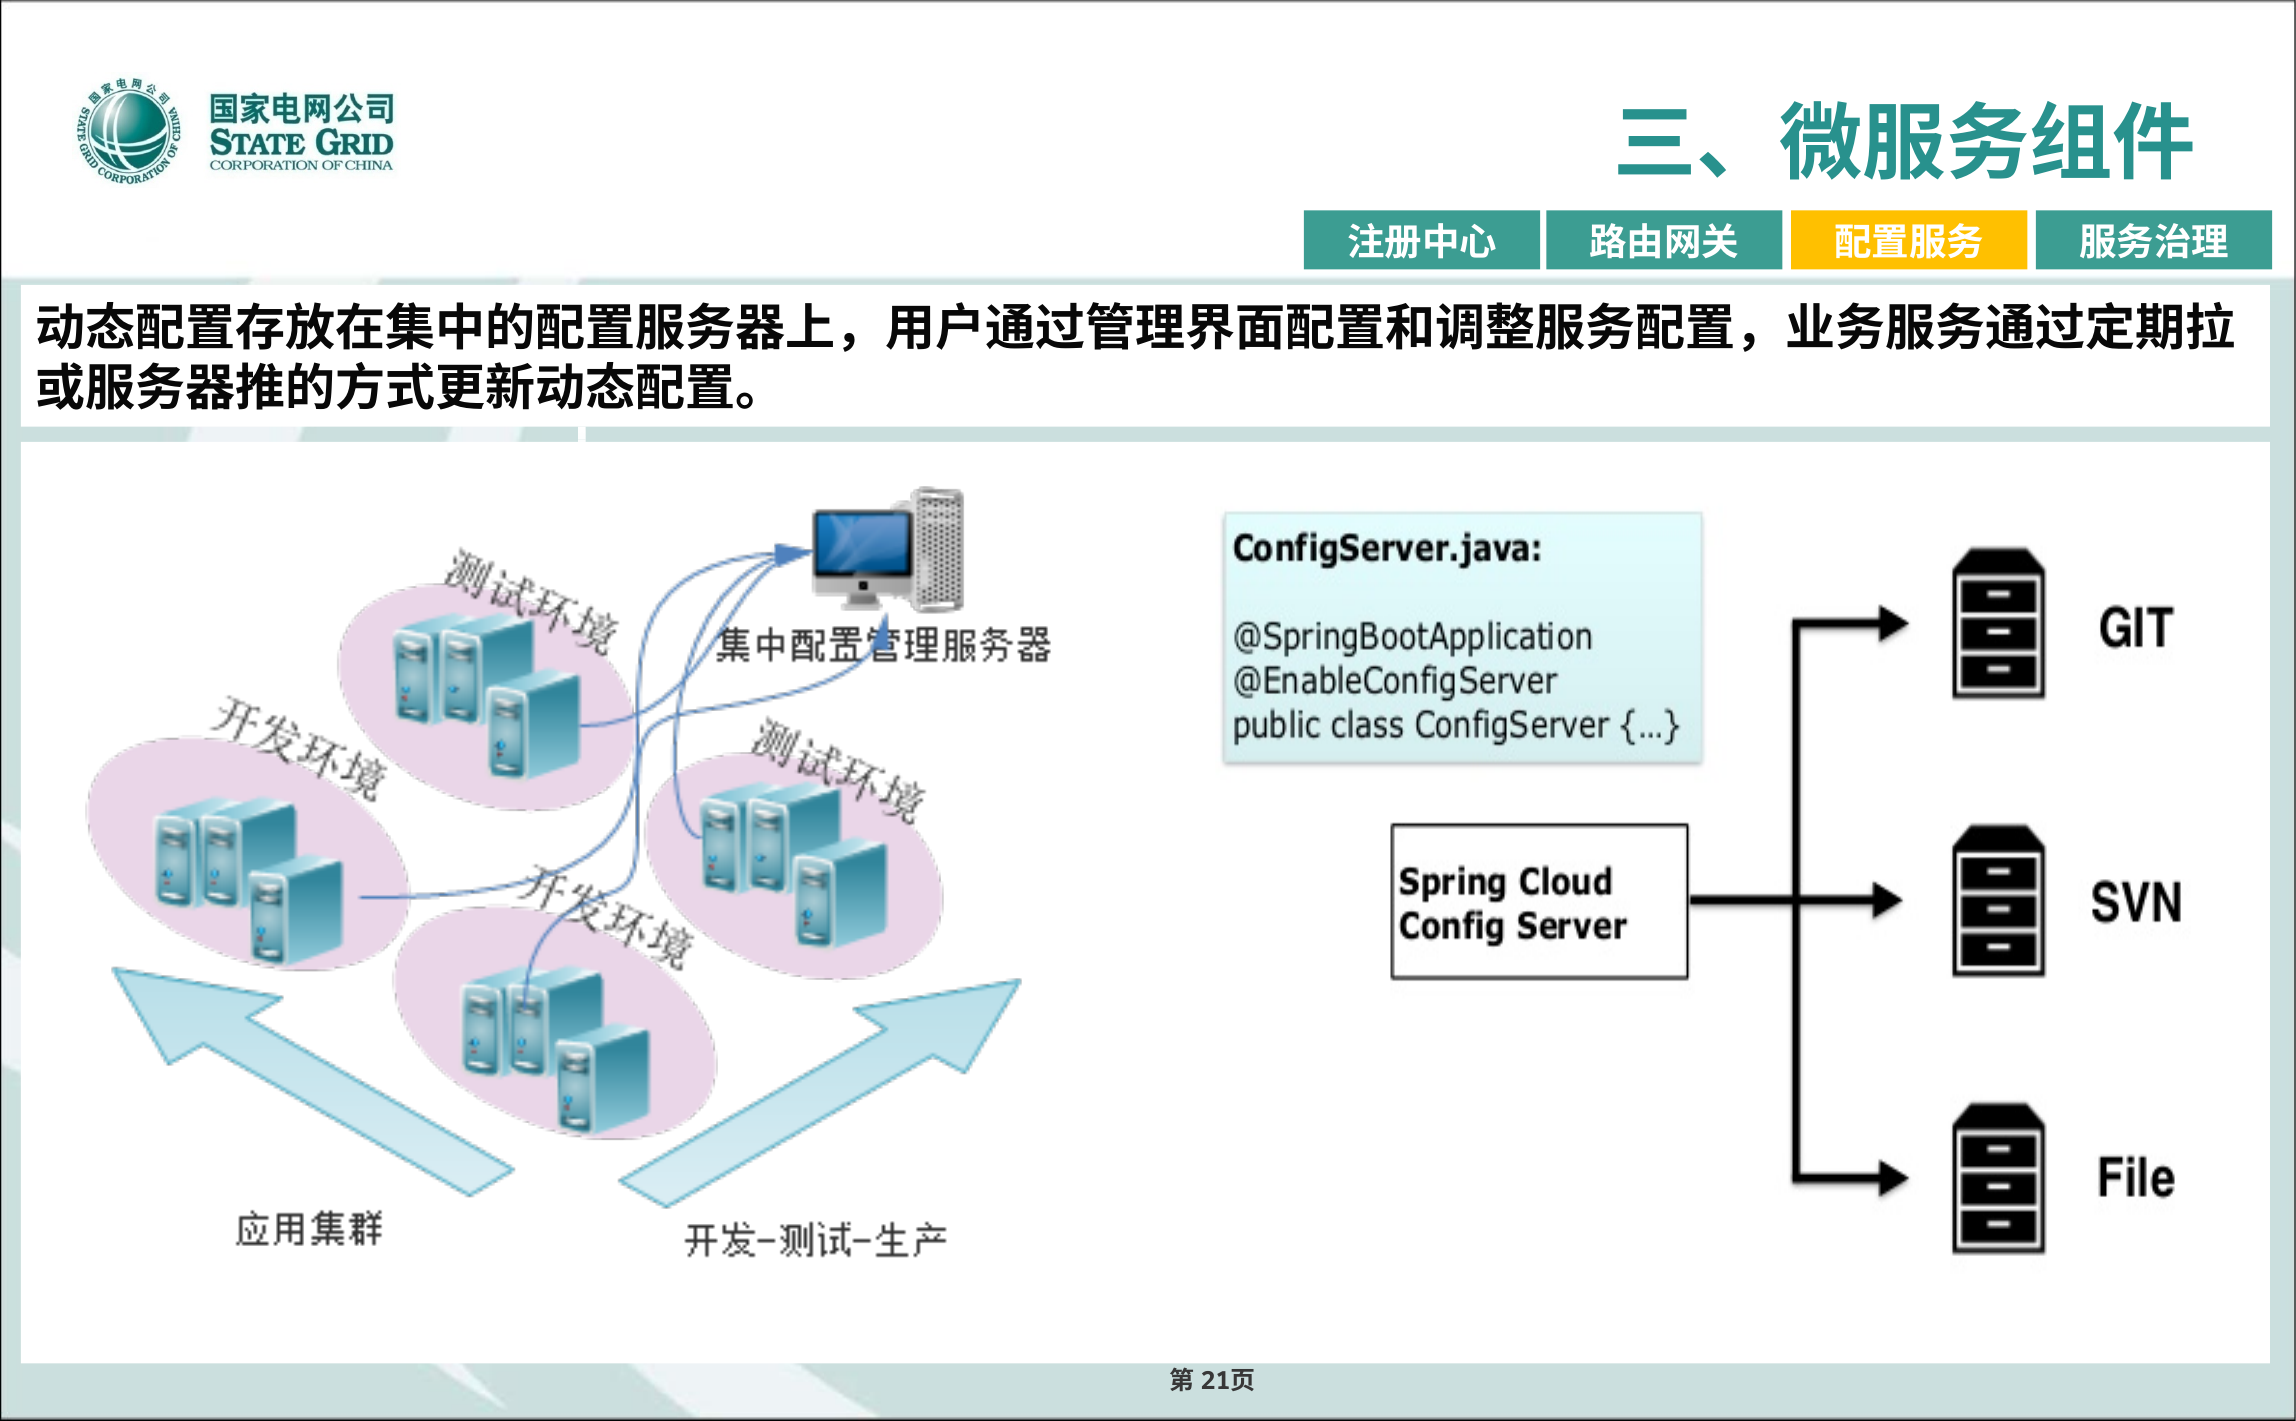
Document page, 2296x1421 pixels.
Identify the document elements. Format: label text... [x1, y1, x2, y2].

text_box 路由网关 [1546, 210, 1783, 270]
picture [0, 0, 2296, 1421]
text_box [20, 441, 2270, 1364]
slide_number 第21页 [1147, 1364, 1278, 1419]
text_box 注册中心 [1303, 210, 1541, 270]
list 动态配置存放在集中的配置服务器上，用户通过管理界面配置和调整服务配置，业务服务通过定期拉或服务器推的方式更新动态配置。 [20, 284, 2270, 427]
text_box 配置服务 [1791, 210, 2028, 270]
text_box 服务治理 [2035, 210, 2273, 270]
title 三、微服务组件 [509, 75, 2211, 203]
